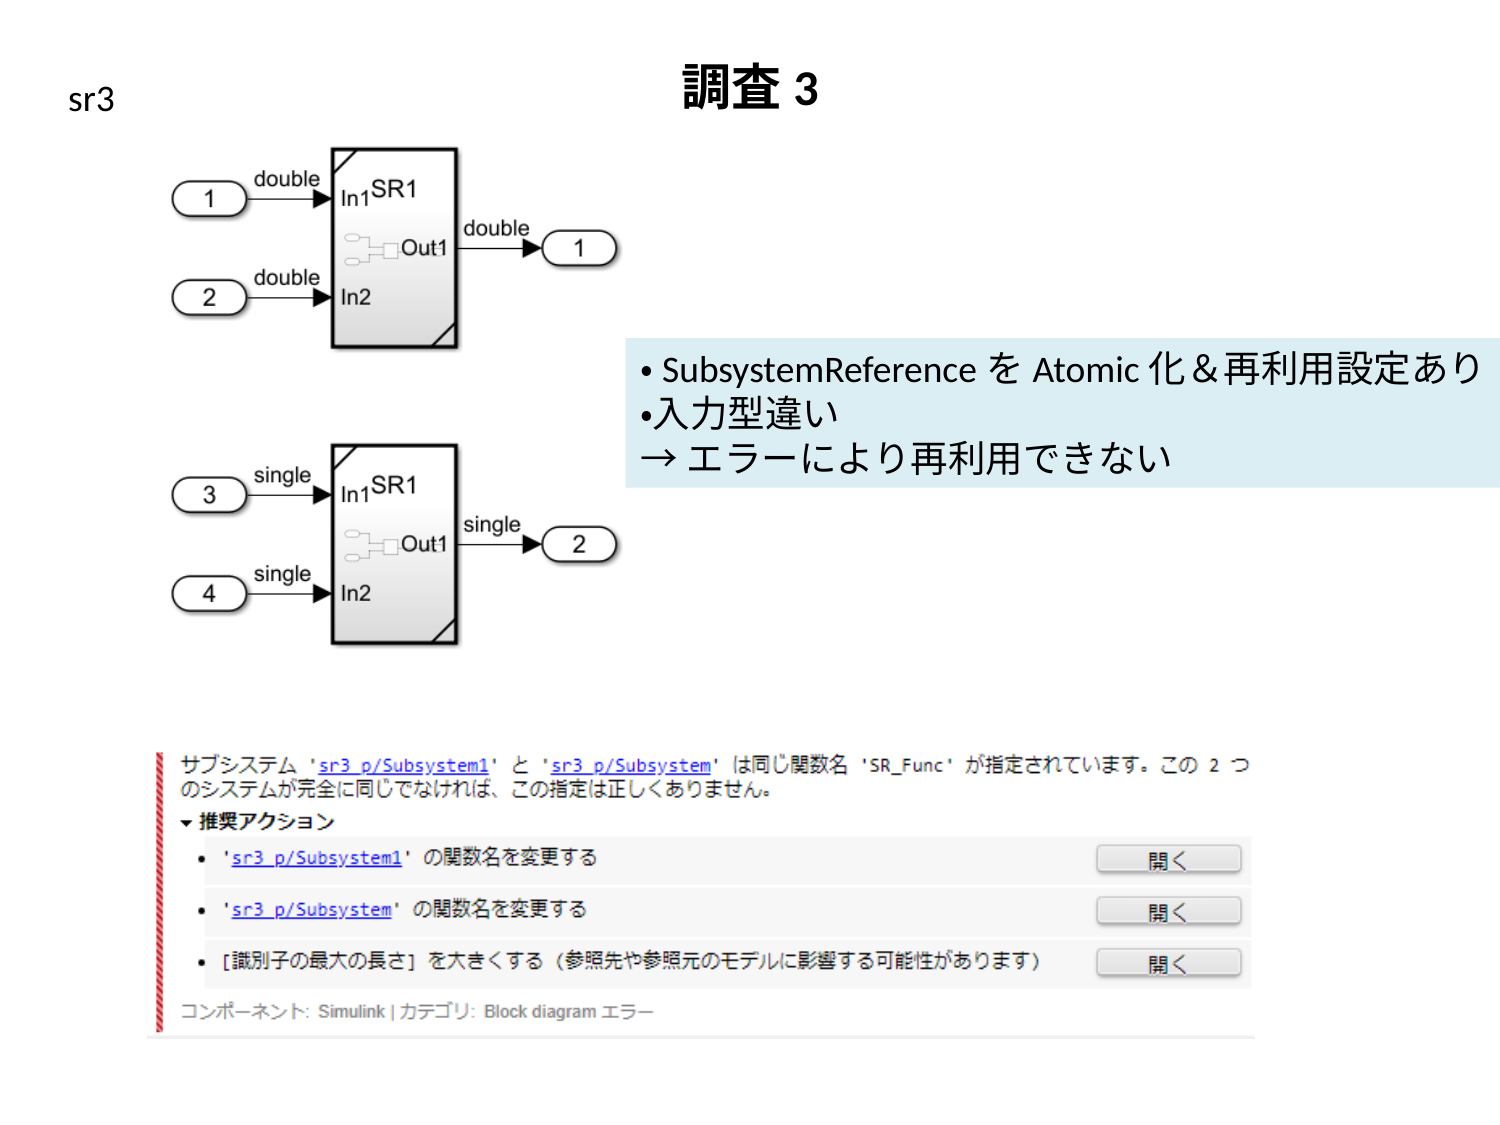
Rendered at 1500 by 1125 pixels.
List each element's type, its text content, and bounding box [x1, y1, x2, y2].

text_box ・SubsystemReferenceをAtomic化＆再利用設定あり ・入力型違い →エラーにより再利用できない [651, 338, 1500, 488]
picture [147, 132, 646, 670]
picture [147, 751, 1256, 1039]
text_box sr3 [53, 66, 130, 127]
title 調査3 [75, 45, 1425, 126]
